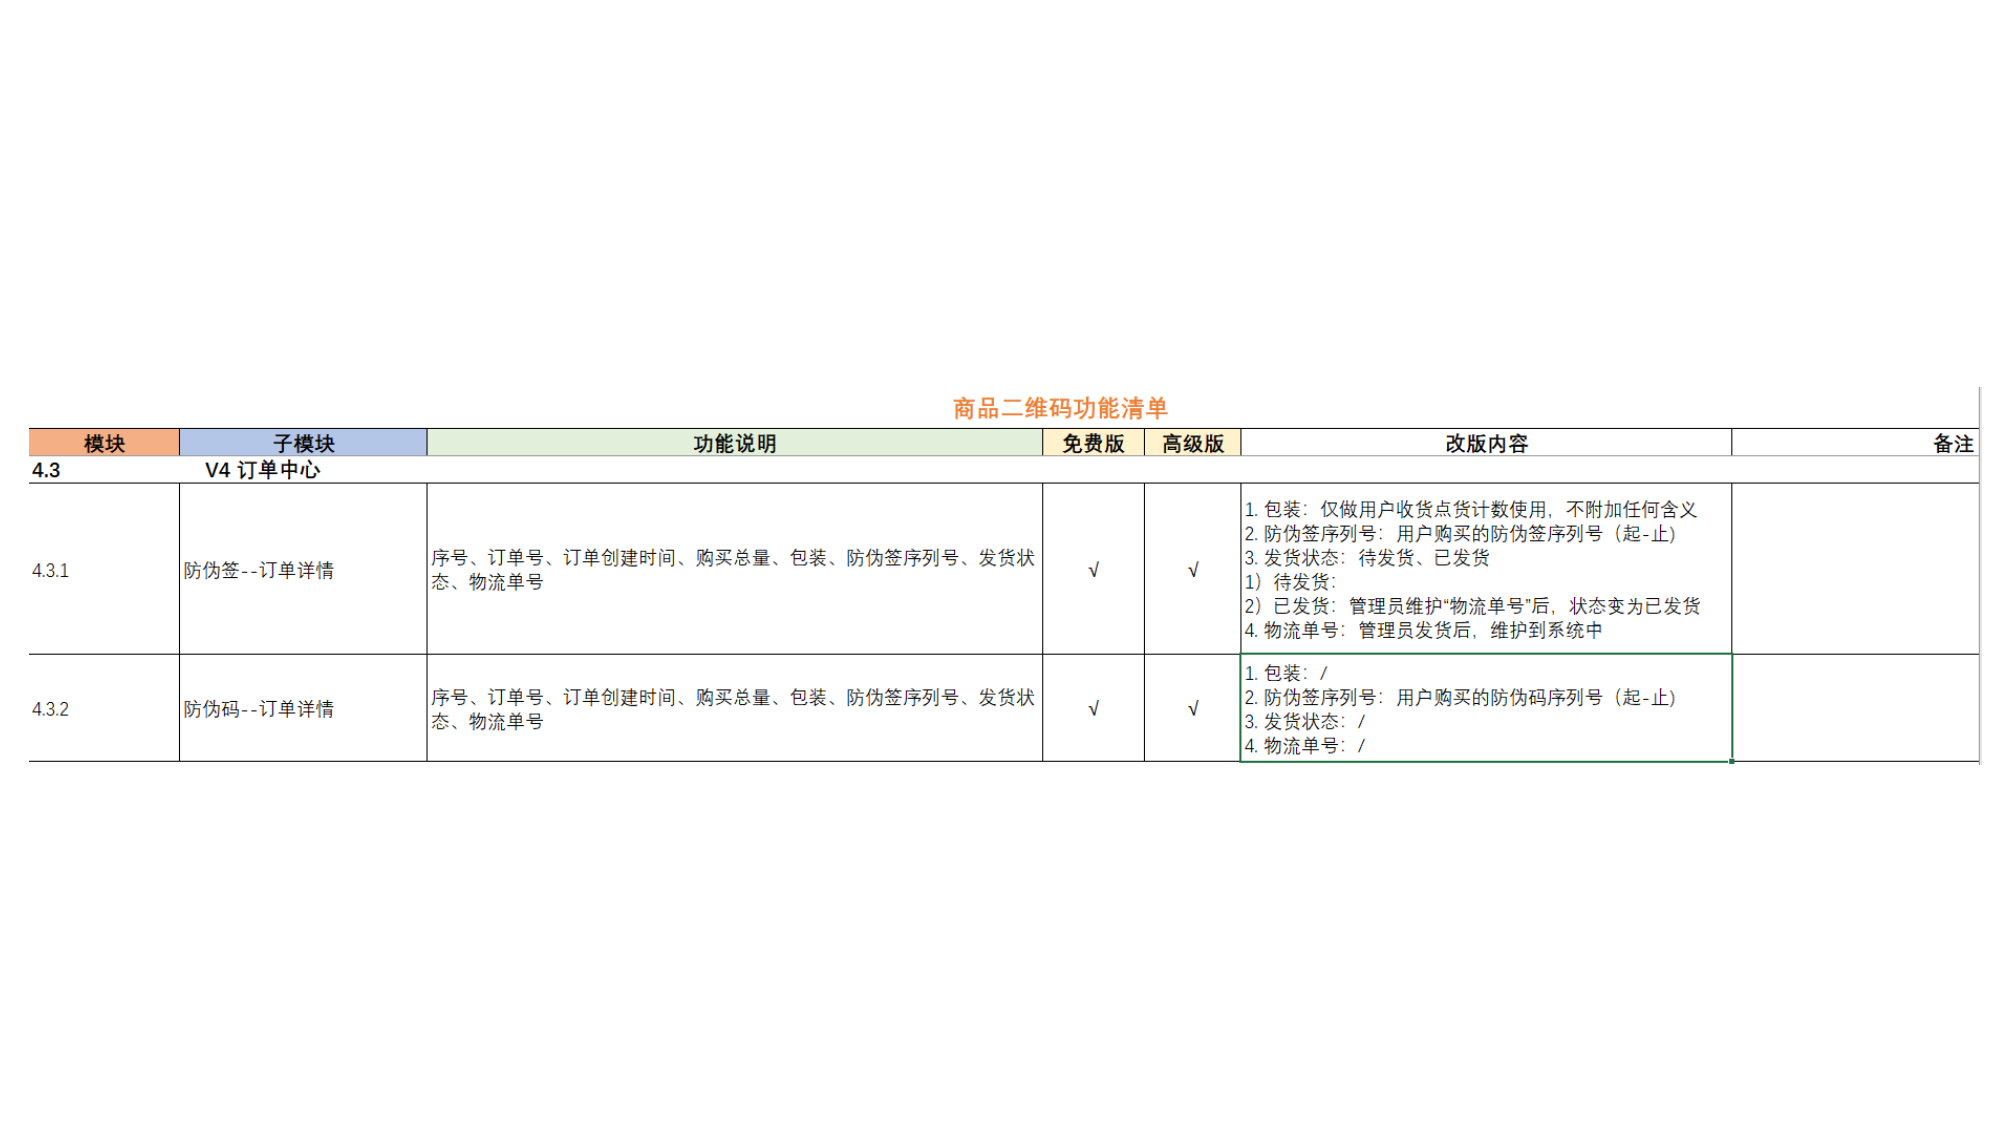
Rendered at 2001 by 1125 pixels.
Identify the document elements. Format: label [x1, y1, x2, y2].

picture [29, 387, 1982, 765]
